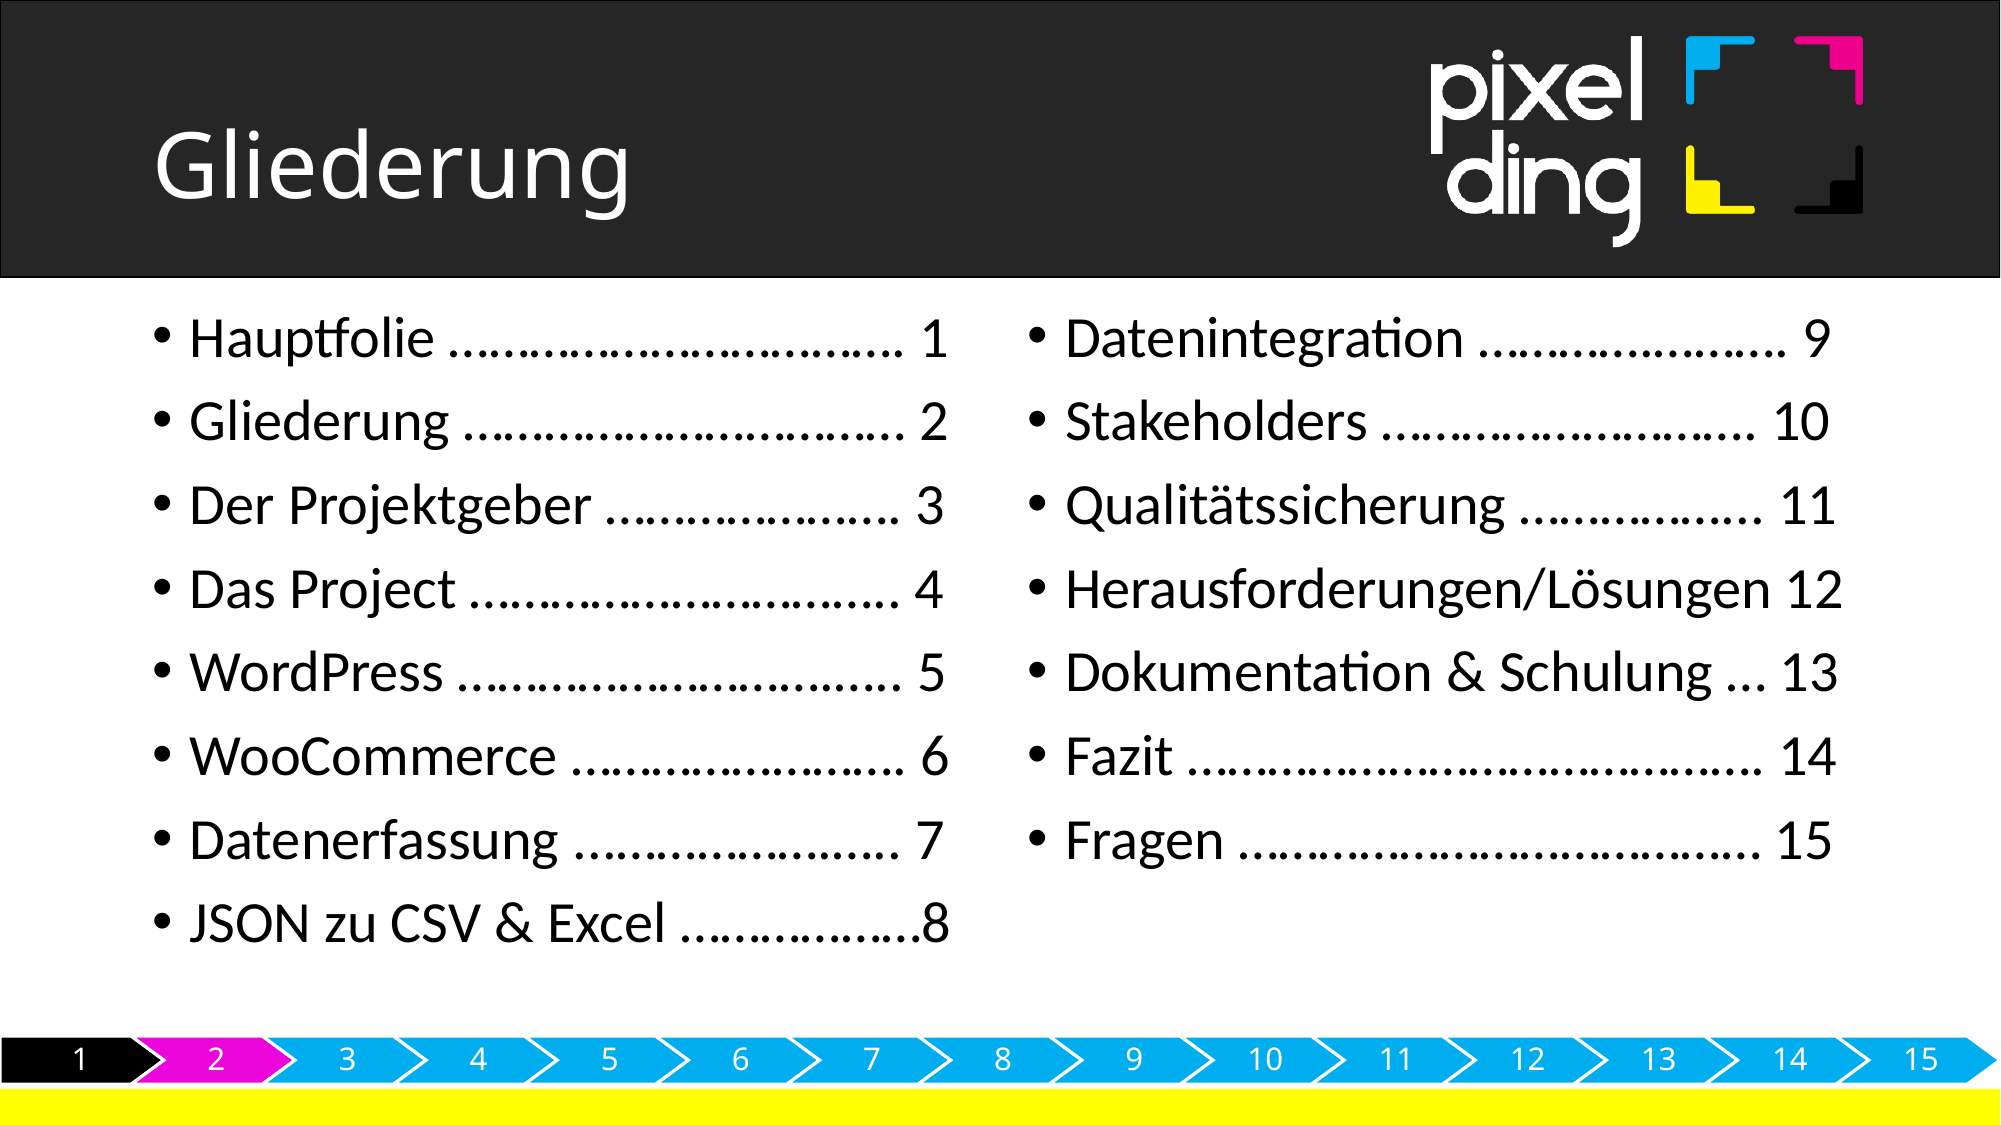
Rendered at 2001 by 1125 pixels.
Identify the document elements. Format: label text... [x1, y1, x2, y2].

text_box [0, 1035, 2000, 1085]
text_box [0, 1090, 2000, 1125]
list Hauptfolie ……………………………. 1 Gliederung …………………………… 2 Der Projektgeber …………………. 3 Das Project ………………………….. 4 WordPress ……………………….….. 5 WooCommerce ……………………. 6 Datenerfassung ...…………….….. 7 JSON zu CSV & Excel ………………8 [137, 299, 988, 1014]
list Datenintegration ………….………. 9 Stakeholders ………………………. 10 Qualitätssicherung ……………... 11 Herausforderungen/Lösungen 12 Dokumentation & Schulung … 13 Fazit ……………………………………. 14 Fragen ………………………………… 15 [1012, 299, 1863, 1014]
picture [1431, 35, 1689, 59]
title Gliederung [137, 59, 1863, 278]
picture [1721, 35, 1863, 59]
